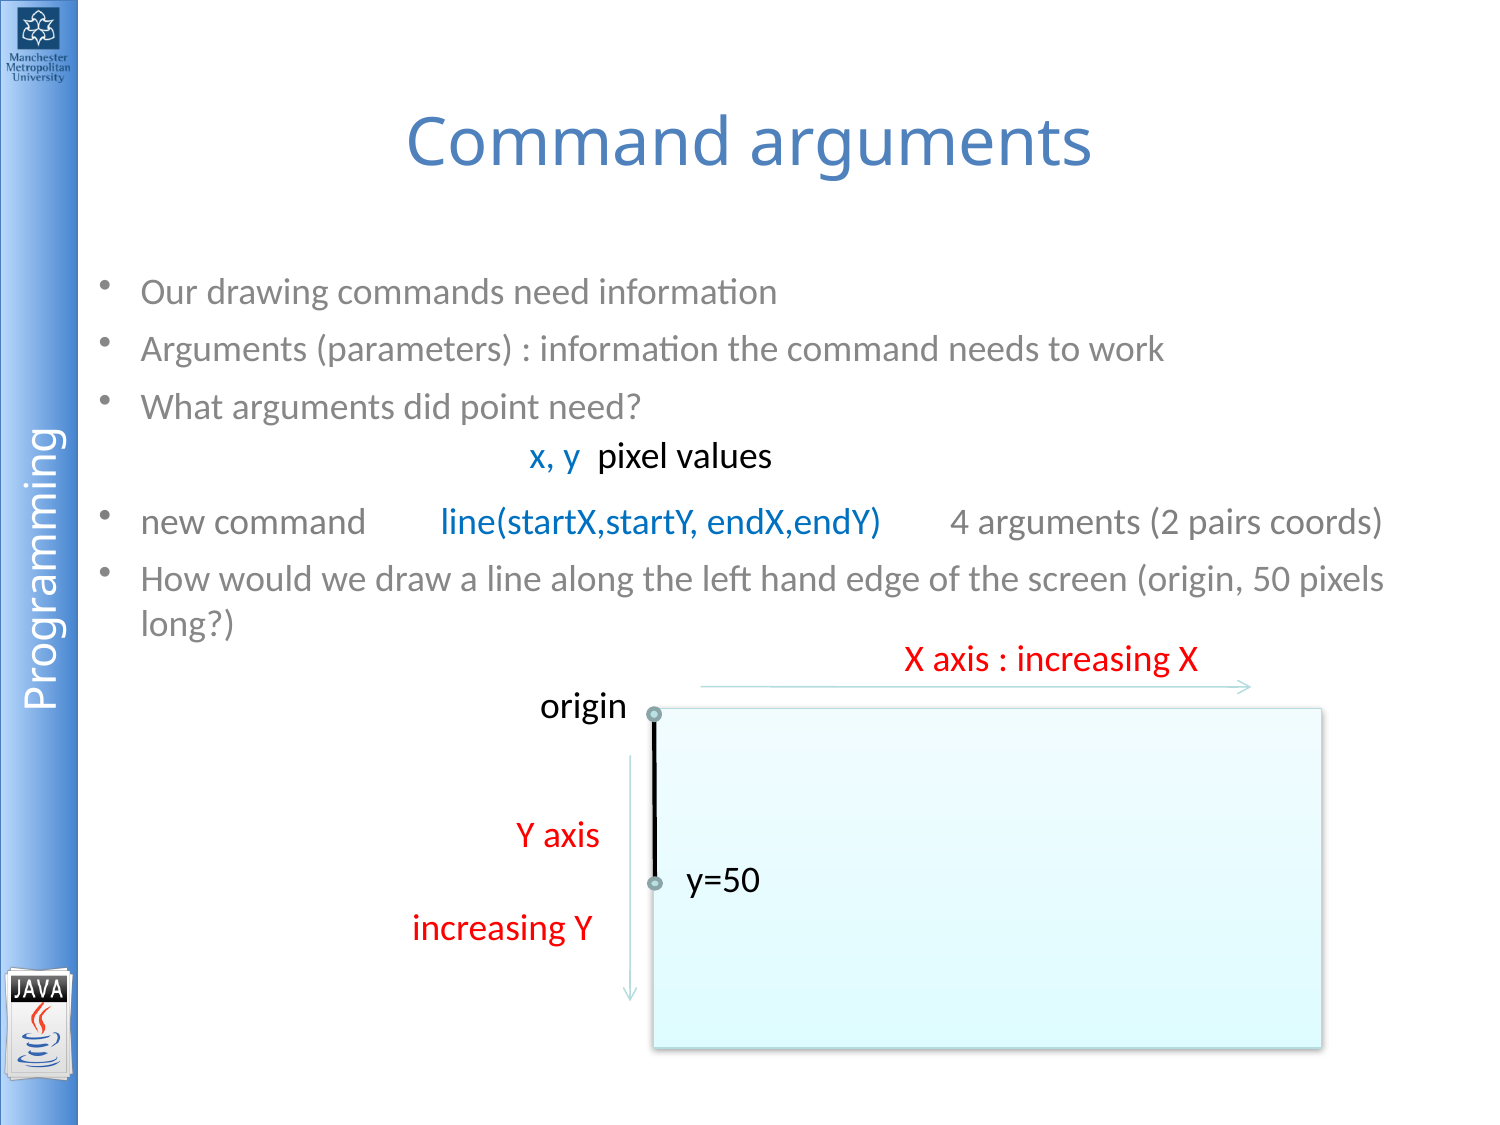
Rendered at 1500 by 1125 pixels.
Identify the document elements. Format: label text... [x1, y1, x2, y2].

picture [0, 966, 82, 1082]
list Our drawing commands need information Arguments (parameters) : information the command needs to work What arguments did point need? new command line(startX,startY, endX,endY) 4 arguments (2 pairs coords) How would we draw a line along the left hand edge of the screen (origin, 50 pixels long?) [92, 260, 1425, 1046]
title Command arguments [75, 45, 1425, 233]
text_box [395, 626, 1322, 1049]
text_box x, y pixel values [514, 423, 788, 484]
picture [5, 7, 70, 83]
